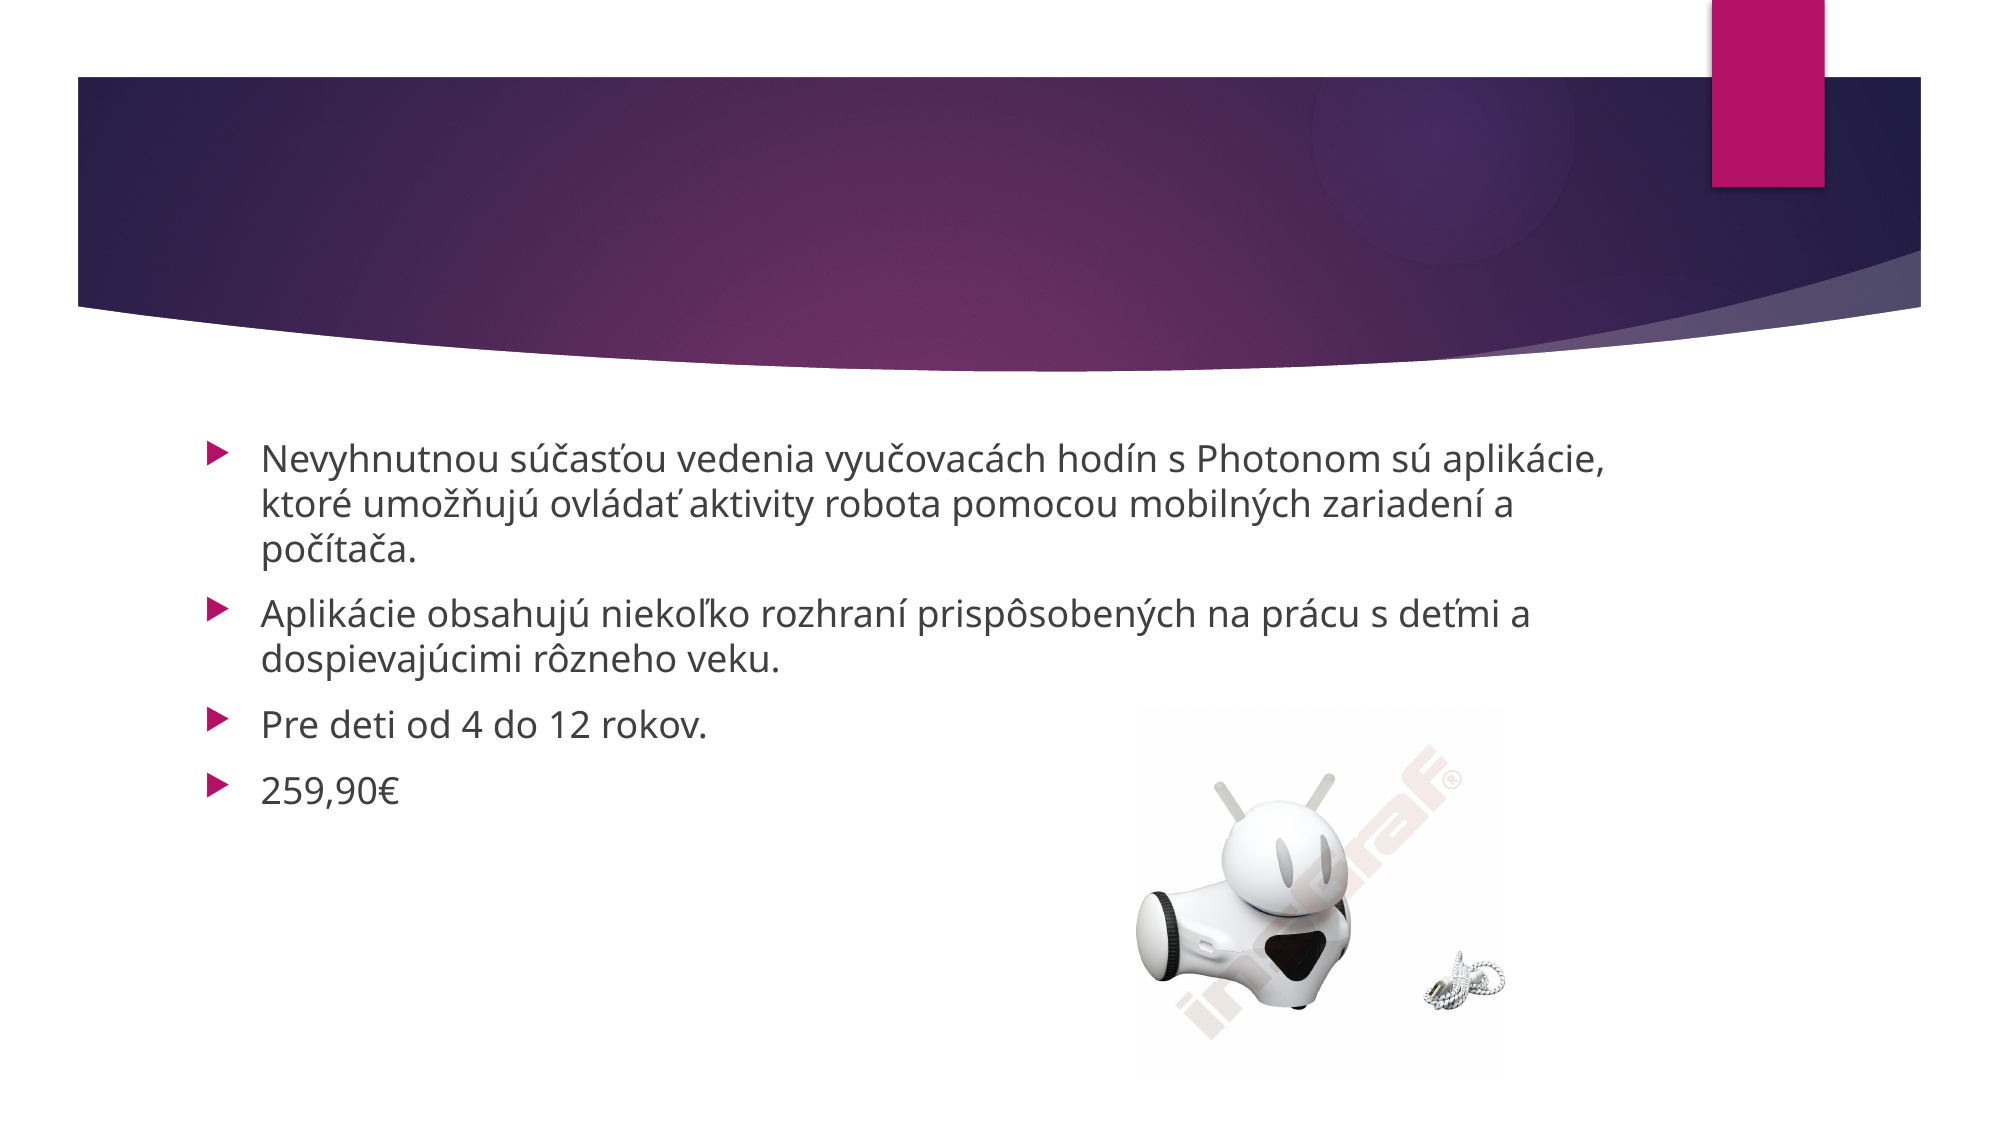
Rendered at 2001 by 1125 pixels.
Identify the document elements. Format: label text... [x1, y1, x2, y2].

list Nevyhnutnou súčasťou vedenia vyučovacách hodín s Photonom sú aplikácie, ktoré umožňujú ovládať aktivity robota pomocou mobilných zariadení a počítača. Aplikácie obsahujú niekoľko rozhraní prispôsobených na prácu s deťmi a dospievajúcimi rôzneho veku. Pre deti od 4 do 12 rokov. 259,90€ [189, 427, 1638, 988]
picture [1136, 707, 1505, 1076]
